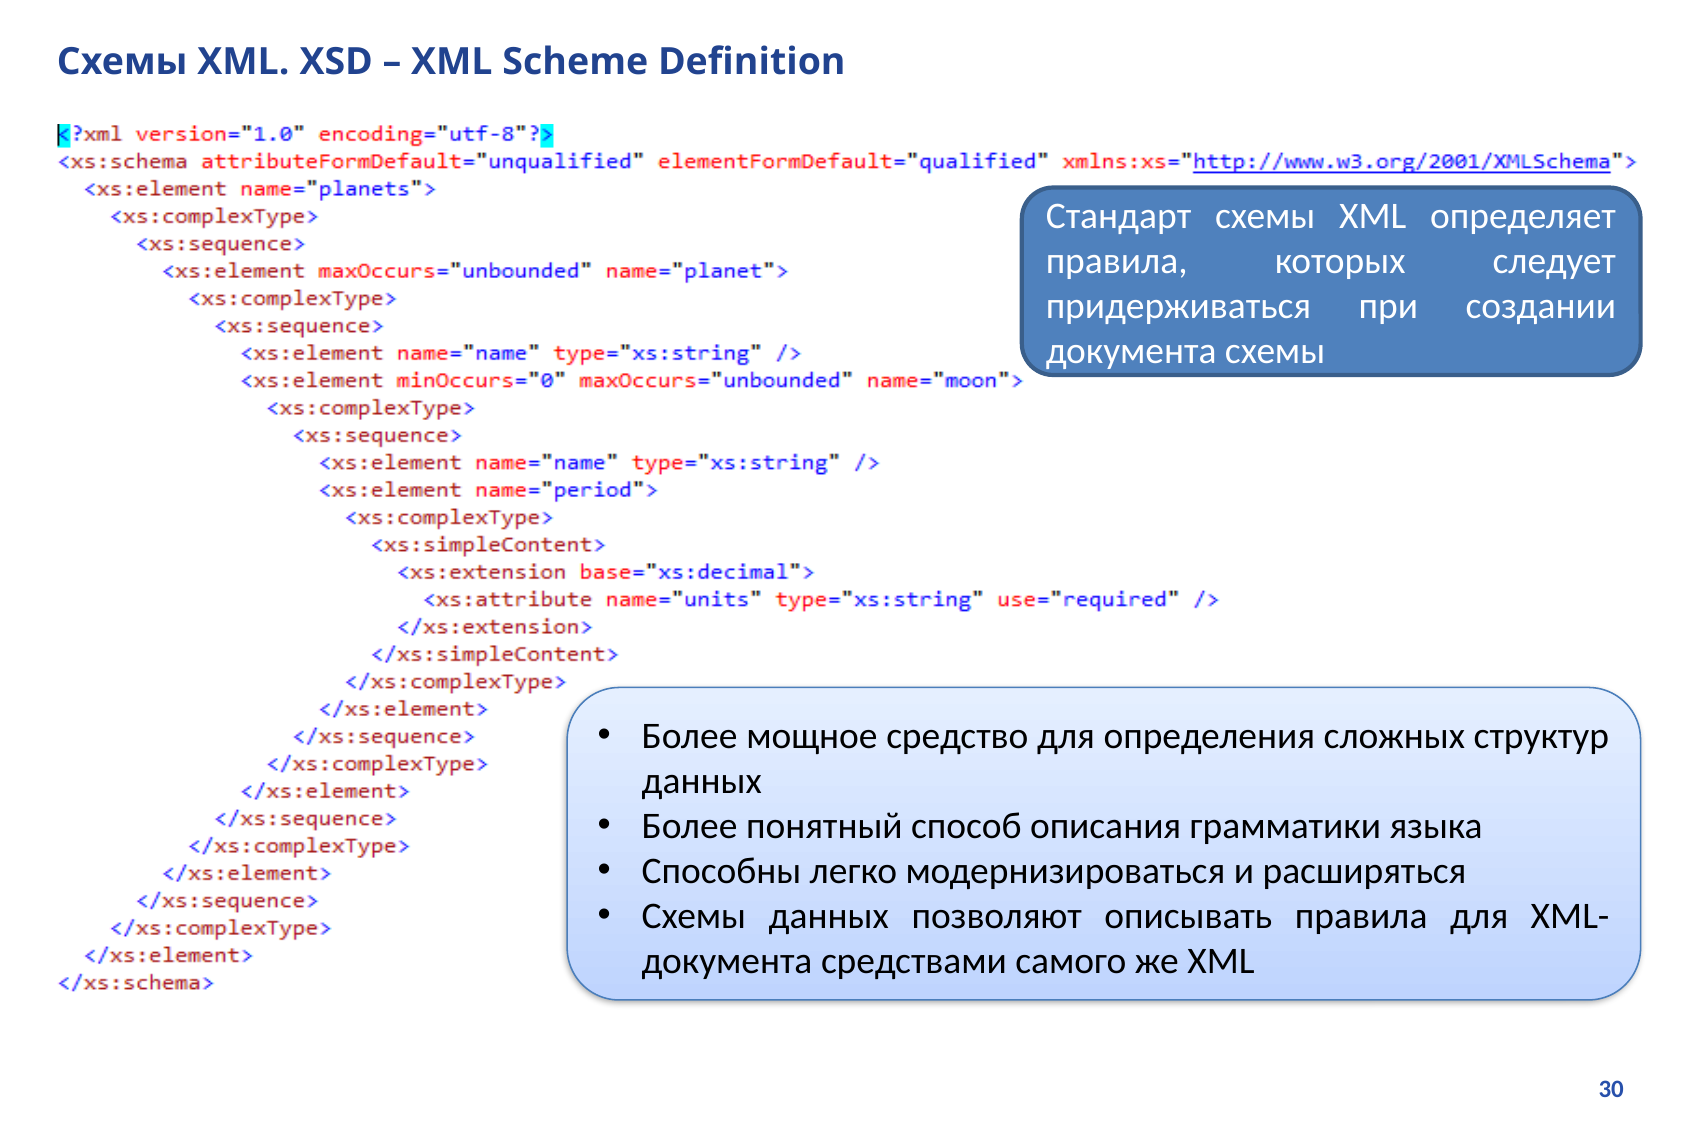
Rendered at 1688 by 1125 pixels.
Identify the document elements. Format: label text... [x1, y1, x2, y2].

title Схемы XML. XSD – XML Scheme Definition [41, 29, 1653, 90]
picture [56, 124, 1641, 1001]
